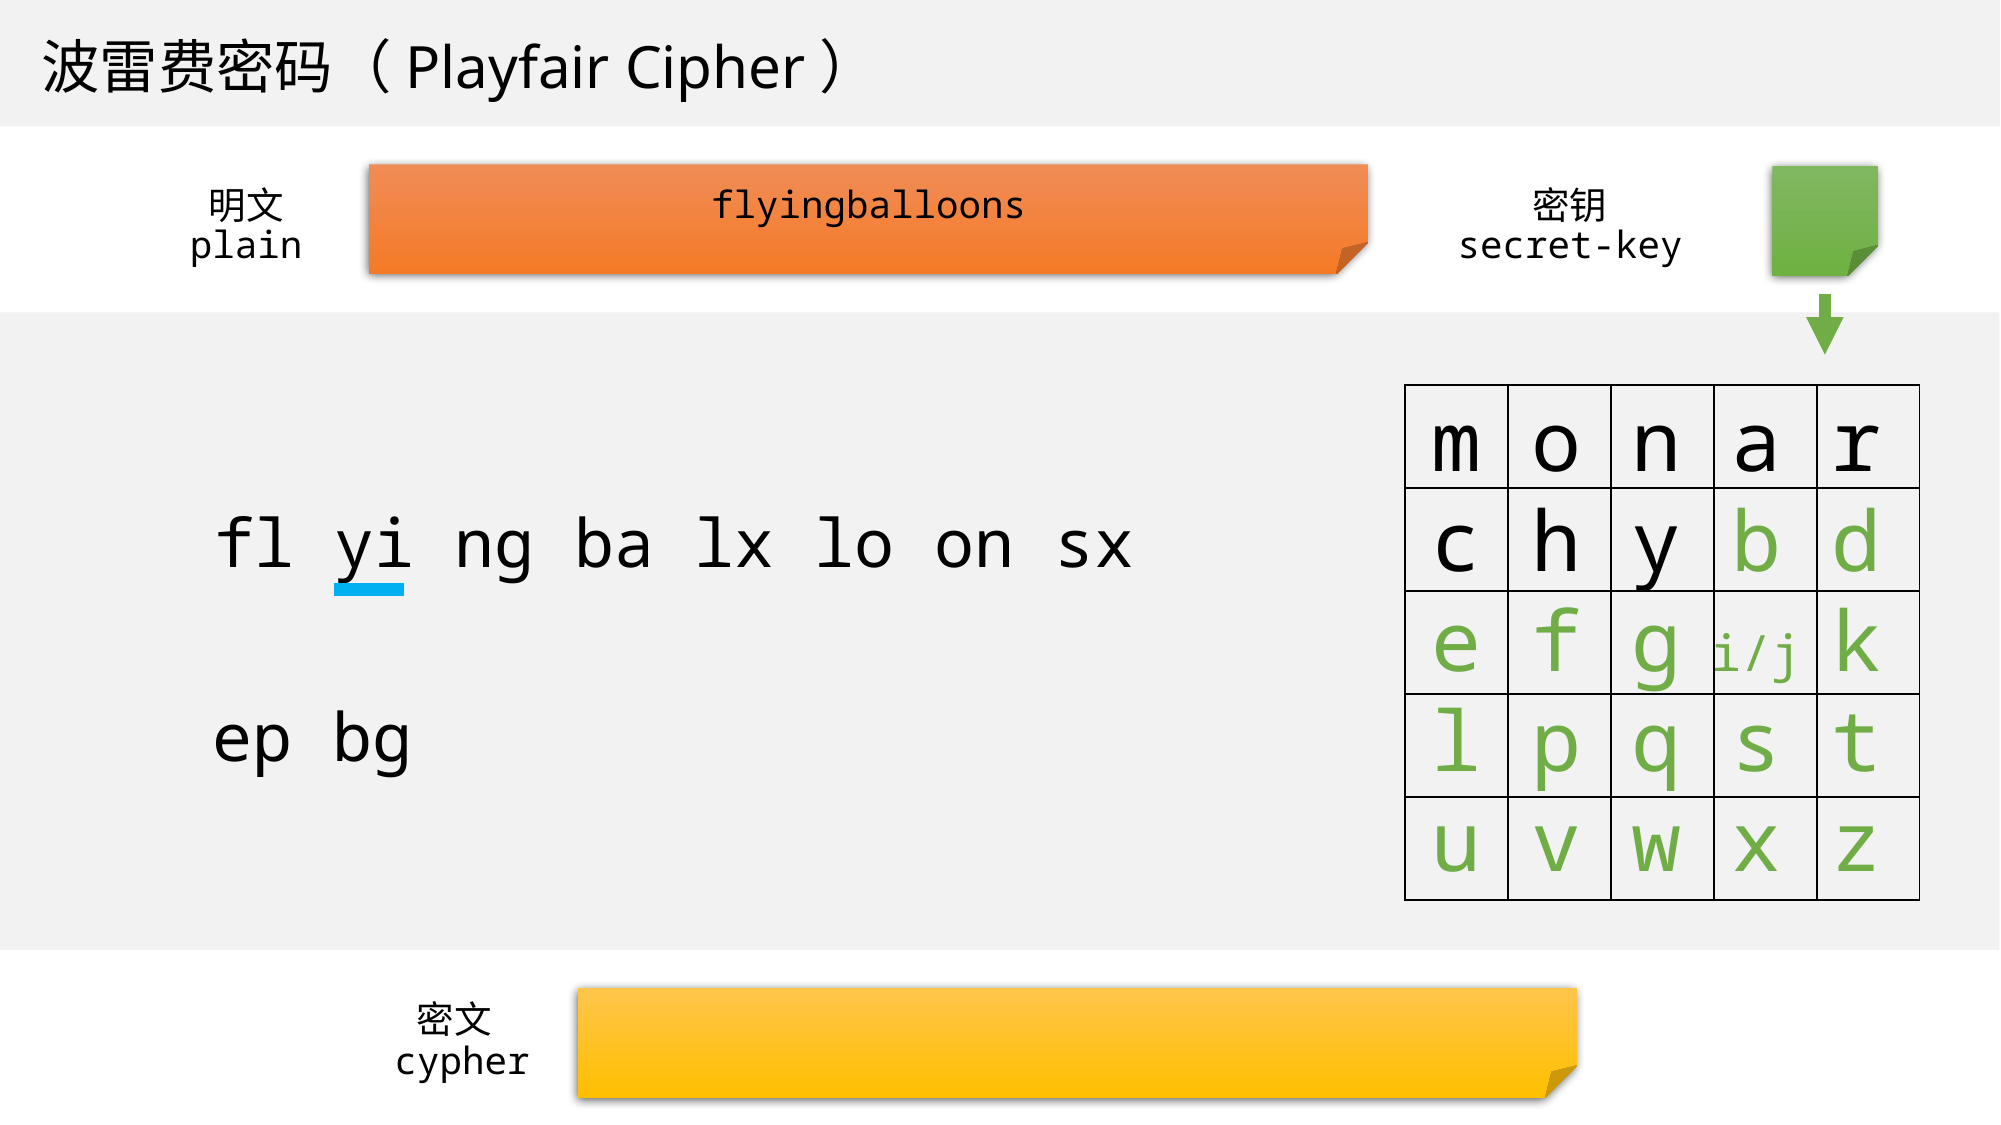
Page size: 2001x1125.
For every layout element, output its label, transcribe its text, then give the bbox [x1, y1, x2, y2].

text_box m o n a r c h y b d e f g i/j k l p q s t u v w x z [1416, 380, 2000, 896]
text_box [0, 0, 2000, 128]
table_cell [1406, 489, 1416, 590]
table_cell [1406, 798, 1507, 899]
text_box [1442, 175, 1699, 275]
text_box ep bg [197, 687, 428, 783]
text_box cypher [379, 1030, 545, 1090]
text_box 明文 [193, 175, 299, 235]
text_box [0, 311, 2000, 951]
text_box fl yi ng ba lx lo on sx [199, 493, 1149, 589]
text_box 波雷费密码（Playfair Cipher） [27, 22, 893, 108]
table_cell [1406, 592, 1416, 693]
text_box flyingballoons [368, 164, 1369, 275]
table_header [1406, 386, 1416, 487]
text_box plain [175, 213, 318, 274]
text_box [1772, 166, 1879, 277]
table_cell [1406, 695, 1416, 796]
text_box 密文 [402, 988, 507, 1048]
text_box [577, 987, 1578, 1098]
